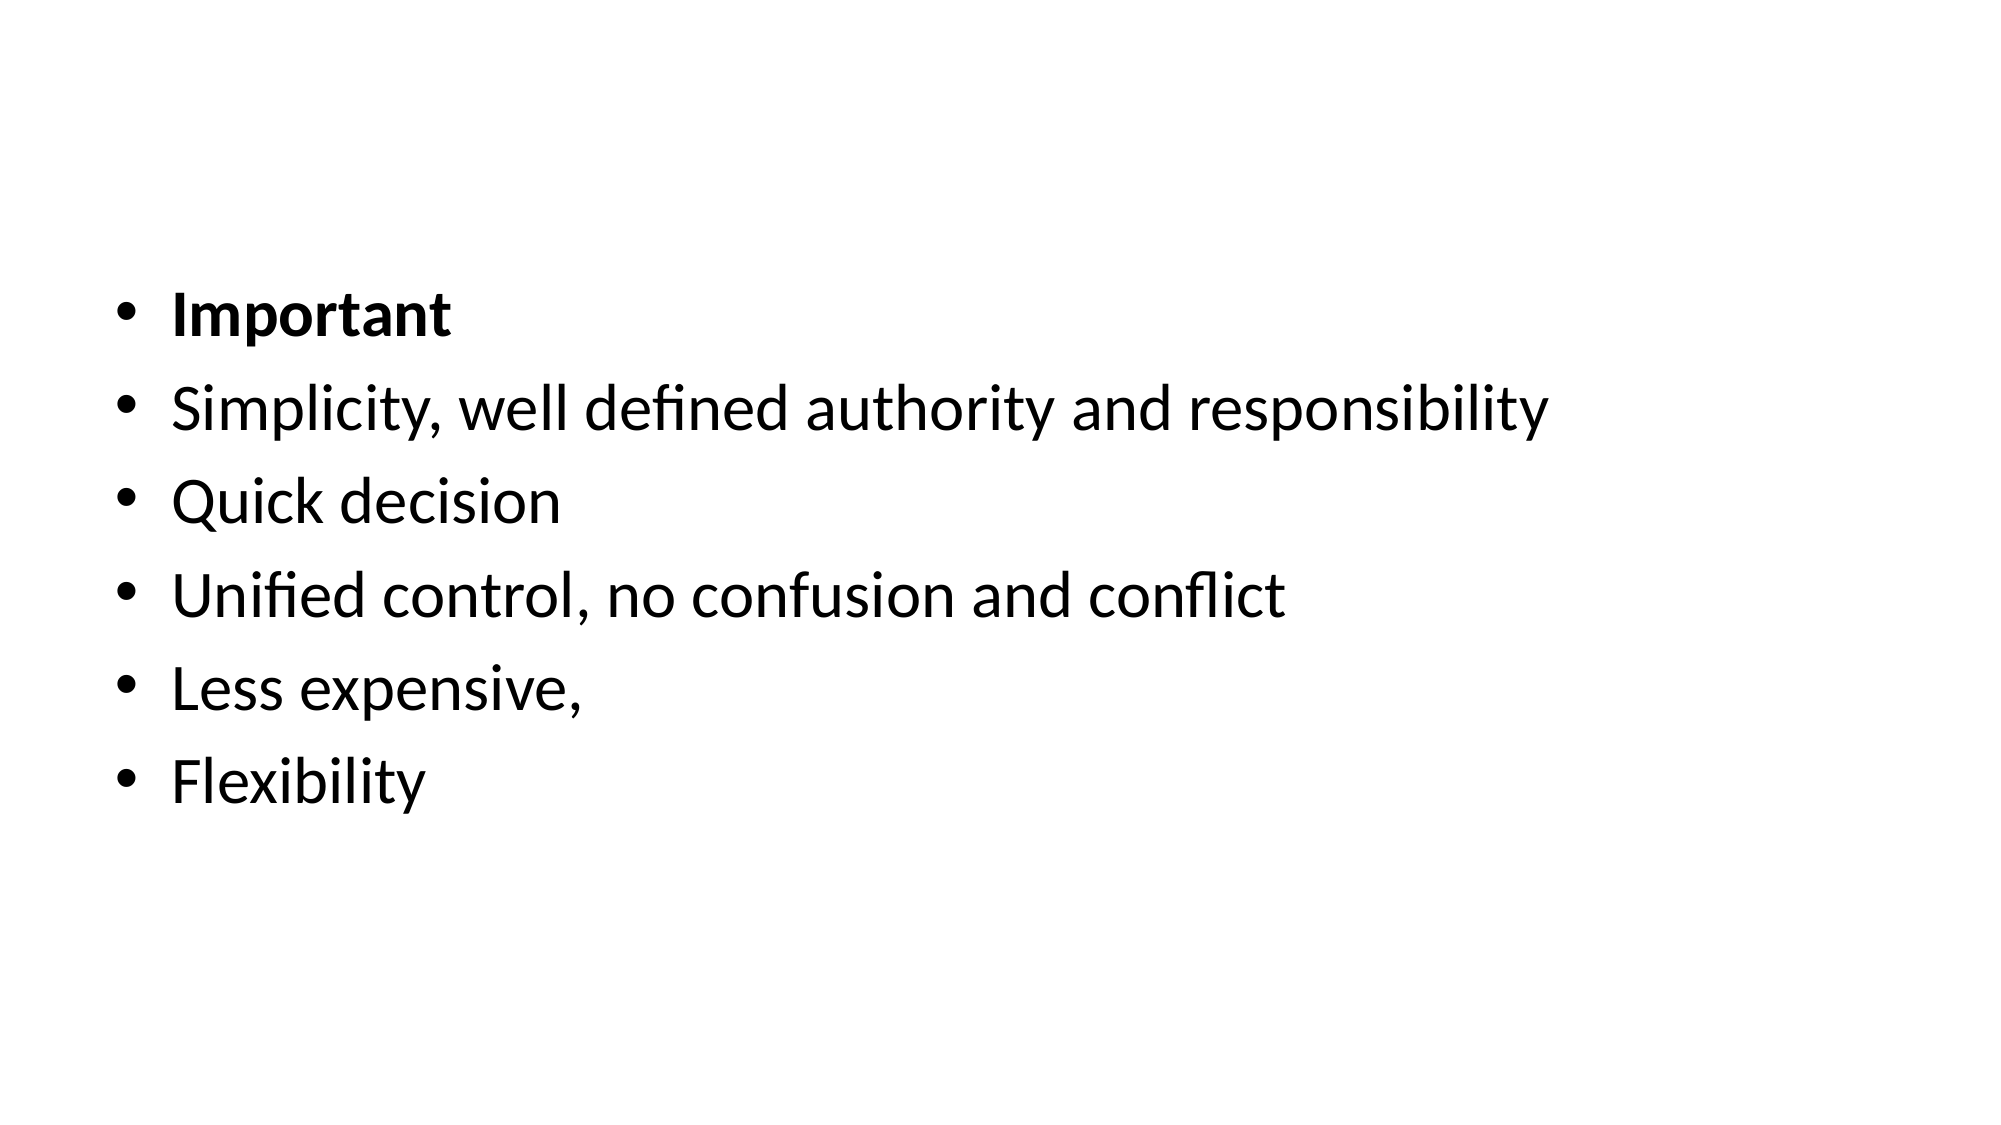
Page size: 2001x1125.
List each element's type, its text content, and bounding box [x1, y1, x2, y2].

list Important Simplicity, well defined authority and responsibility Quick decision Unified control, no confusion and conflict Less expensive, Flexibility [99, 262, 1900, 1005]
